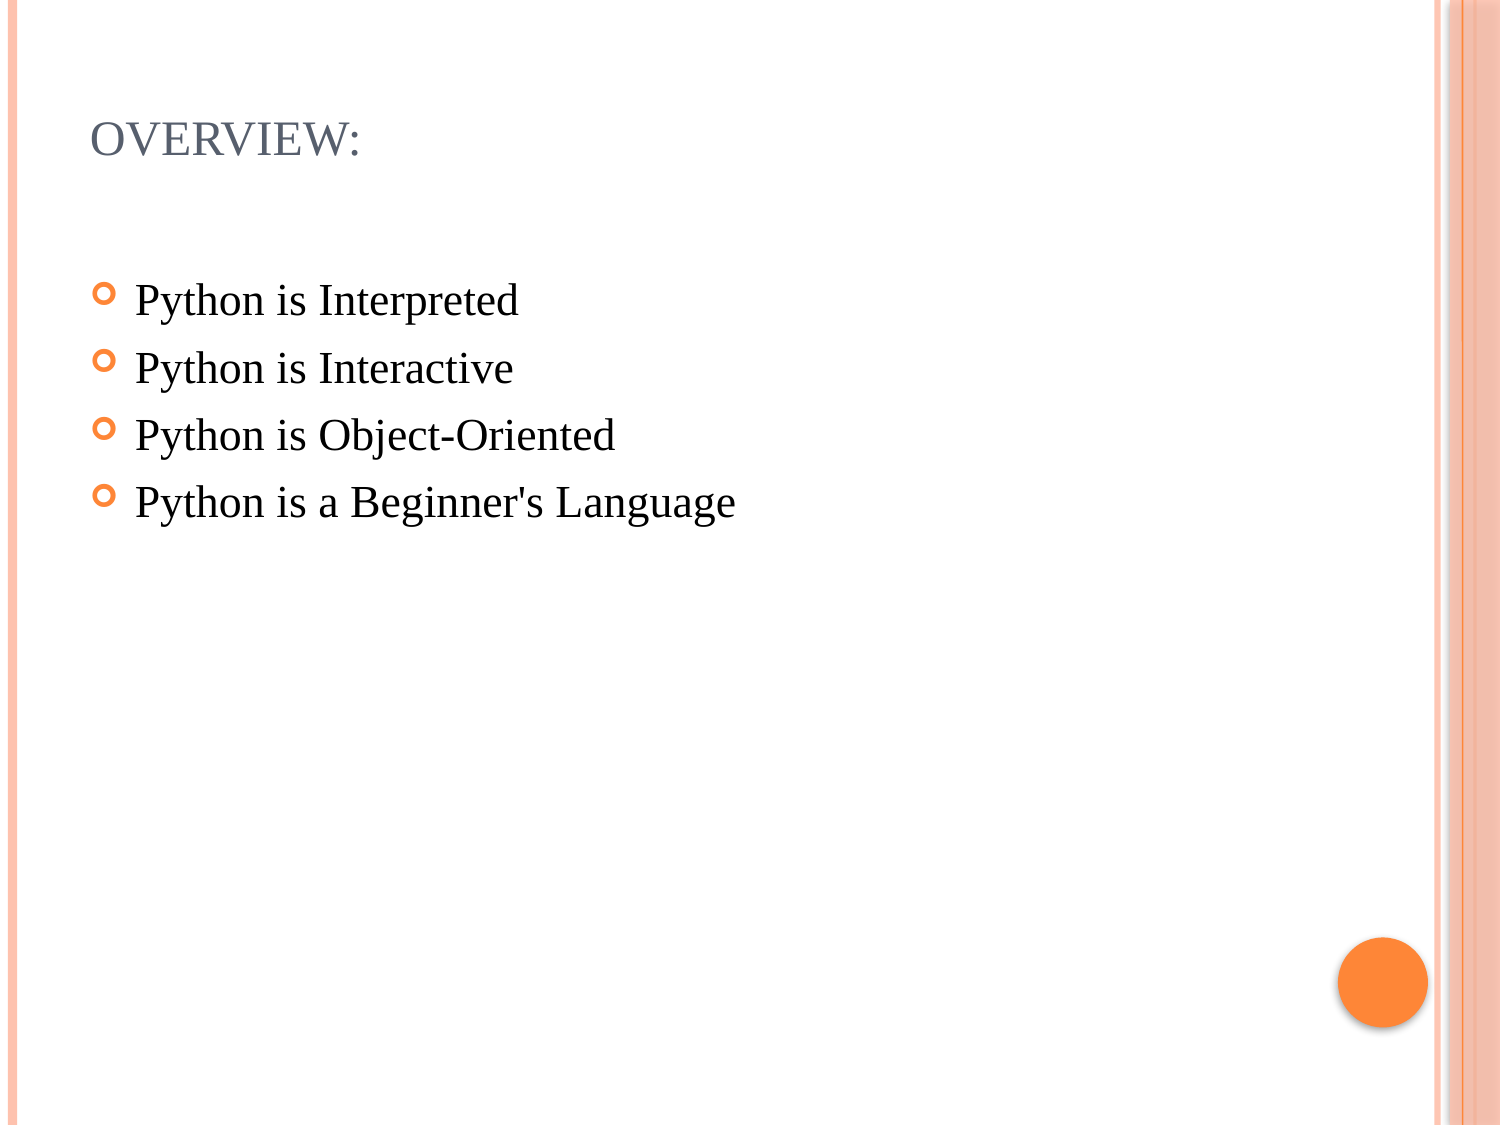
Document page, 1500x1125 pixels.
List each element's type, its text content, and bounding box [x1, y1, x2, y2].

list Python is Interpreted Python is Interactive Python is Object-Oriented Python is a Beginner's Language [75, 262, 1300, 1062]
title Overview: [75, 45, 1300, 233]
